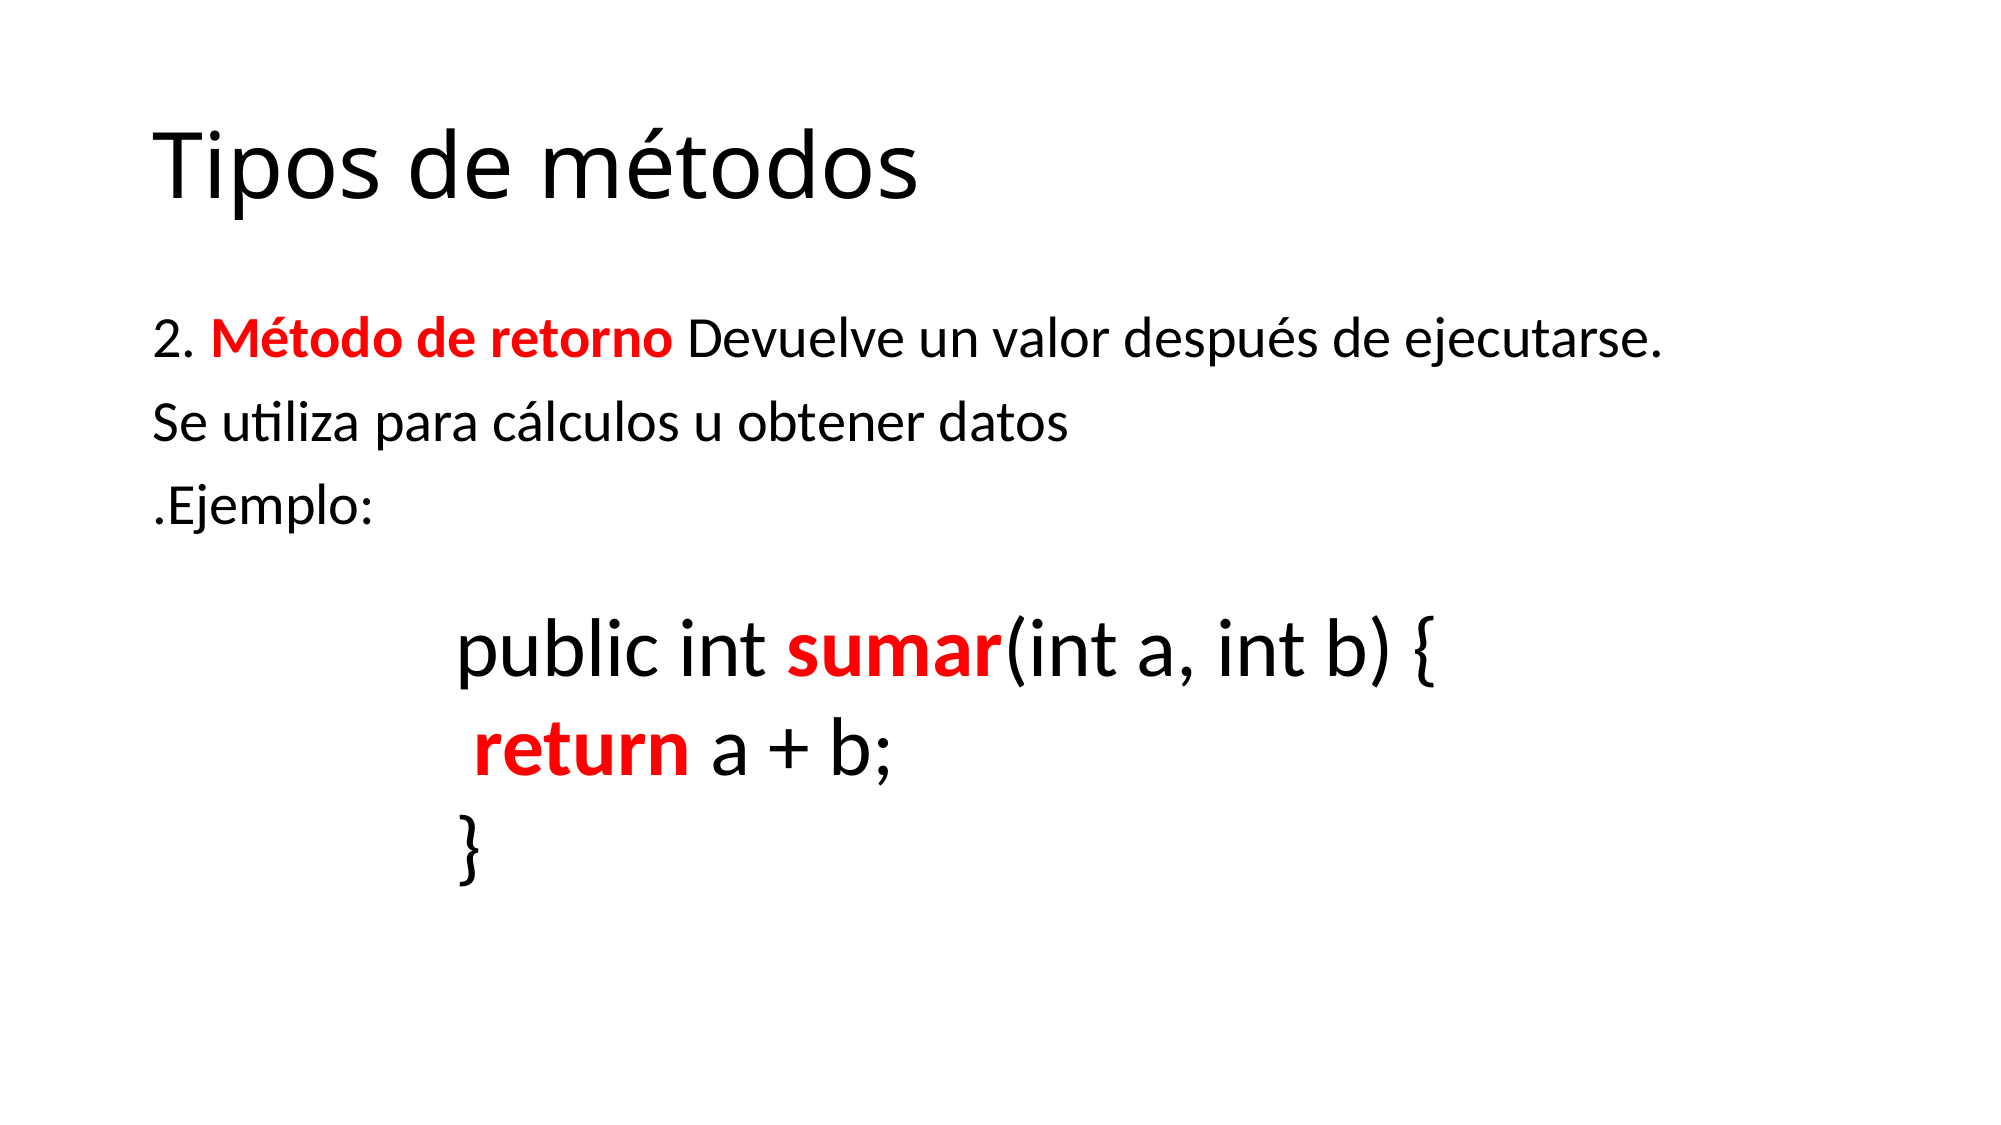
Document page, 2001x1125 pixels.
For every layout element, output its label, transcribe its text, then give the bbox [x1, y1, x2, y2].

list 2. Método de retorno Devuelve un valor después de ejecutarse. Se utiliza para cálculos u obtener datos .Ejemplo: [137, 299, 1863, 586]
title Tipos de métodos [137, 59, 1863, 278]
text_box public int sumar(int a, int b) { return a + b; } [440, 585, 1550, 900]
